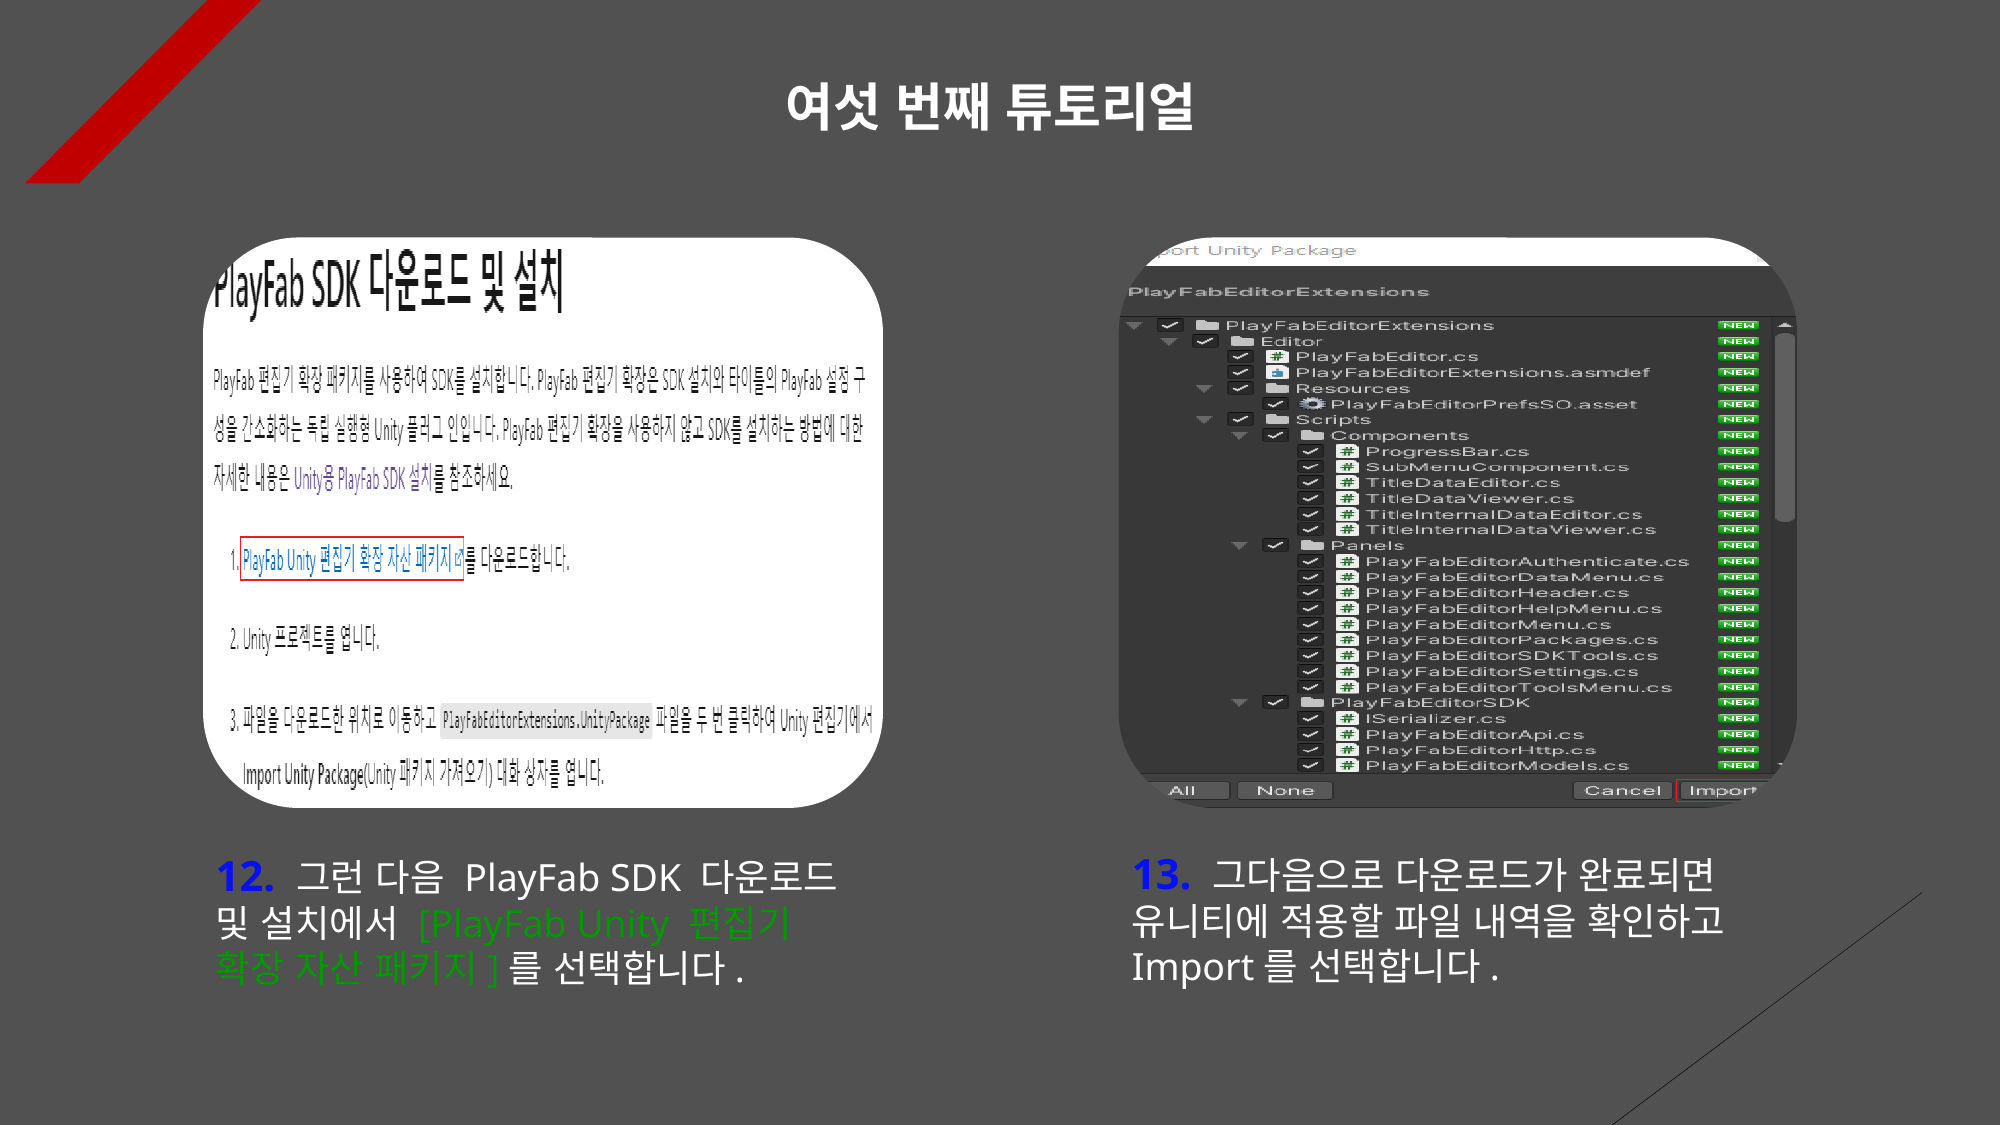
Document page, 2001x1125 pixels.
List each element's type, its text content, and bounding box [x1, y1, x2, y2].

text_box 여섯 번째 튜토리얼 [712, 56, 1288, 147]
text_box [201, 219, 865, 280]
picture [1118, 237, 1797, 808]
text_box 12. 그런 다음 PlayFab SDK 다운로드 및 설치에서 [PlayFab Unity 편집기 확장 자산 패키지]를 선택합니다. [200, 842, 883, 998]
text_box 13. 그다음으로 다운로드가 완료되면 유니티에 적용할 파일 내역을 확인하고 Import를 선택합니다. [1117, 839, 1799, 996]
picture [203, 237, 883, 808]
